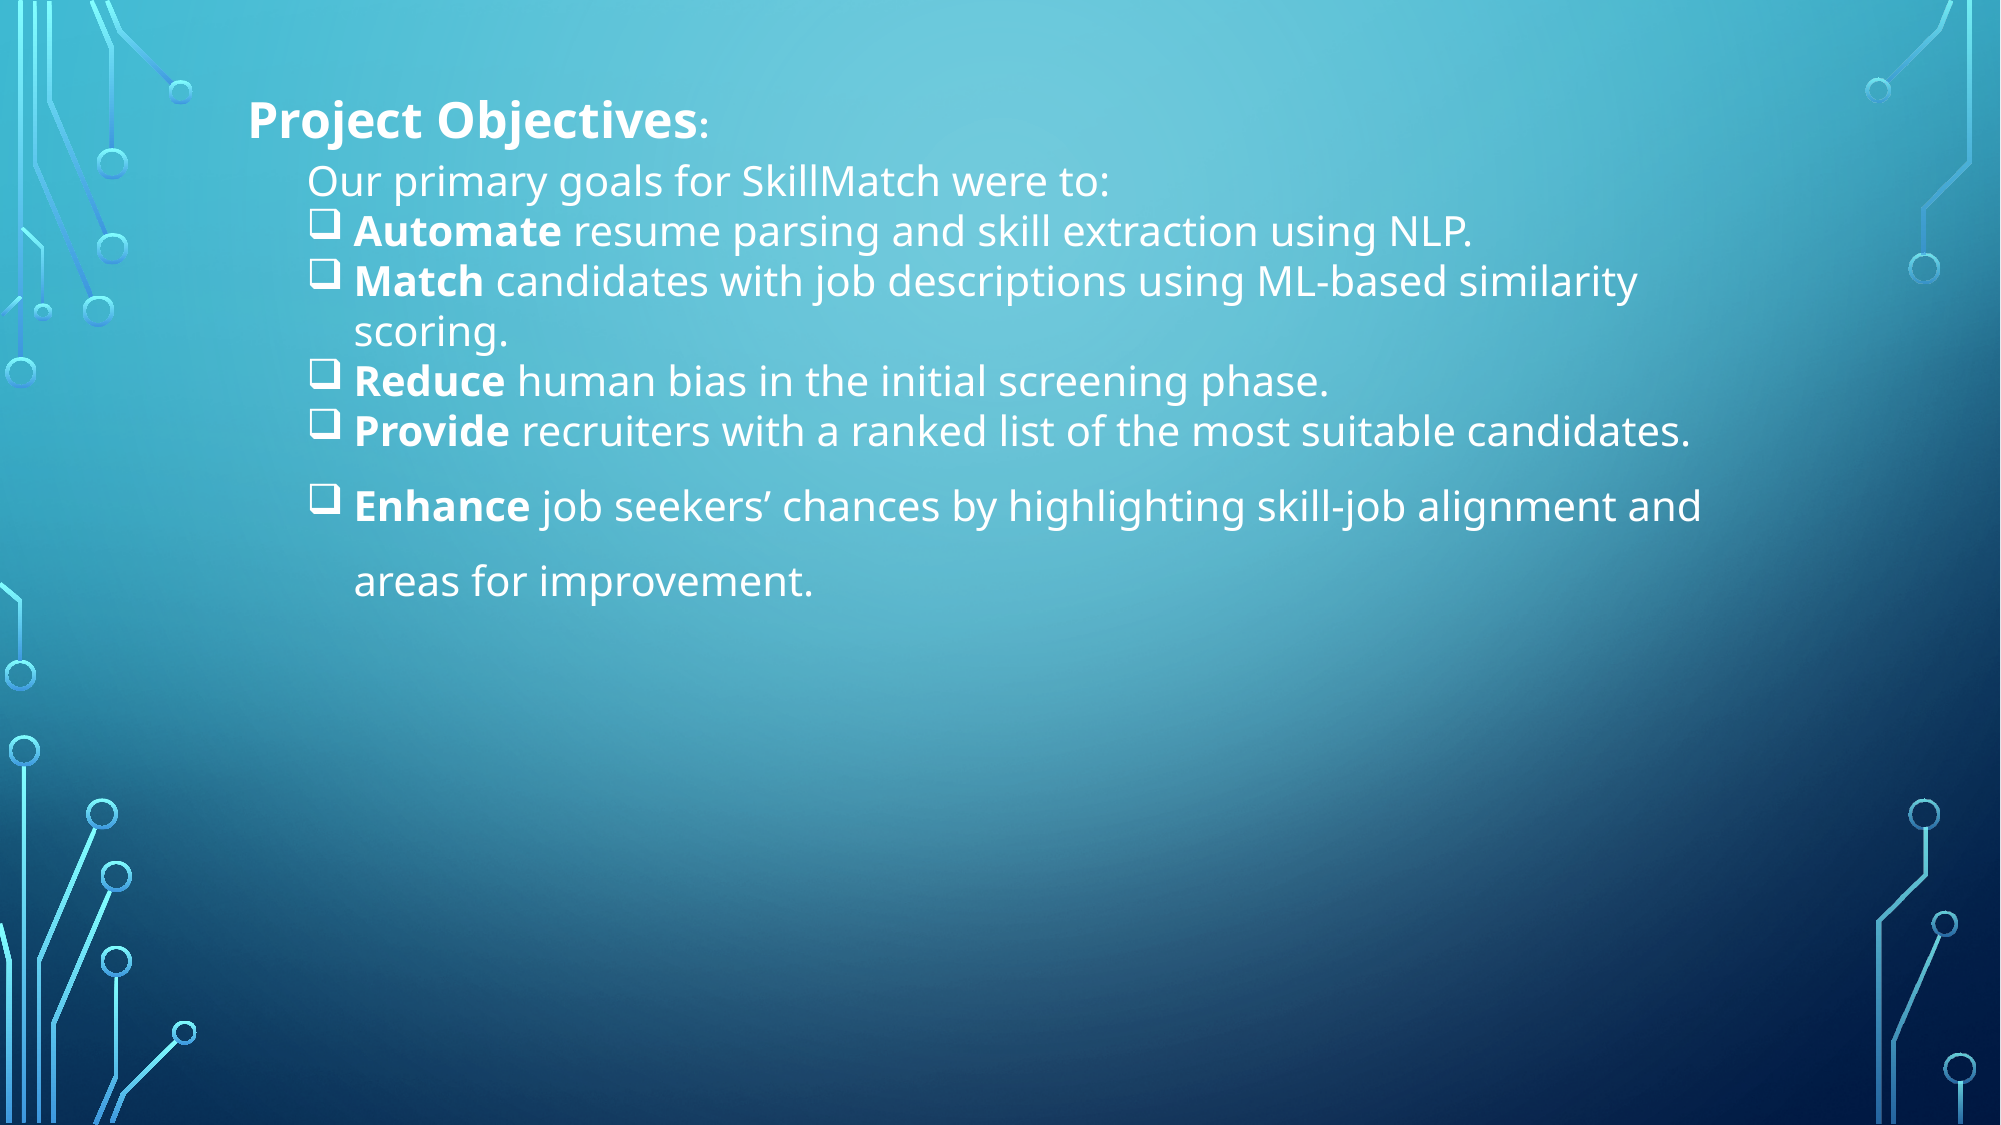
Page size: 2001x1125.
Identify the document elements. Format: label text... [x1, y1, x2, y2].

text_box Our primary goals for SkillMatch were to: Automate resume parsing and skill extraction using NLP. Match candidates with job descriptions using ML-based similarity scoring. Reduce human bias in the initial screening phase. Provide recruiters with a ranked list of the most suitable candidates. Enhance job seekers’ chances by highlighting skill-job alignment and areas for improvement. [291, 147, 1768, 613]
text_box Project Objectives: [232, 51, 1134, 157]
